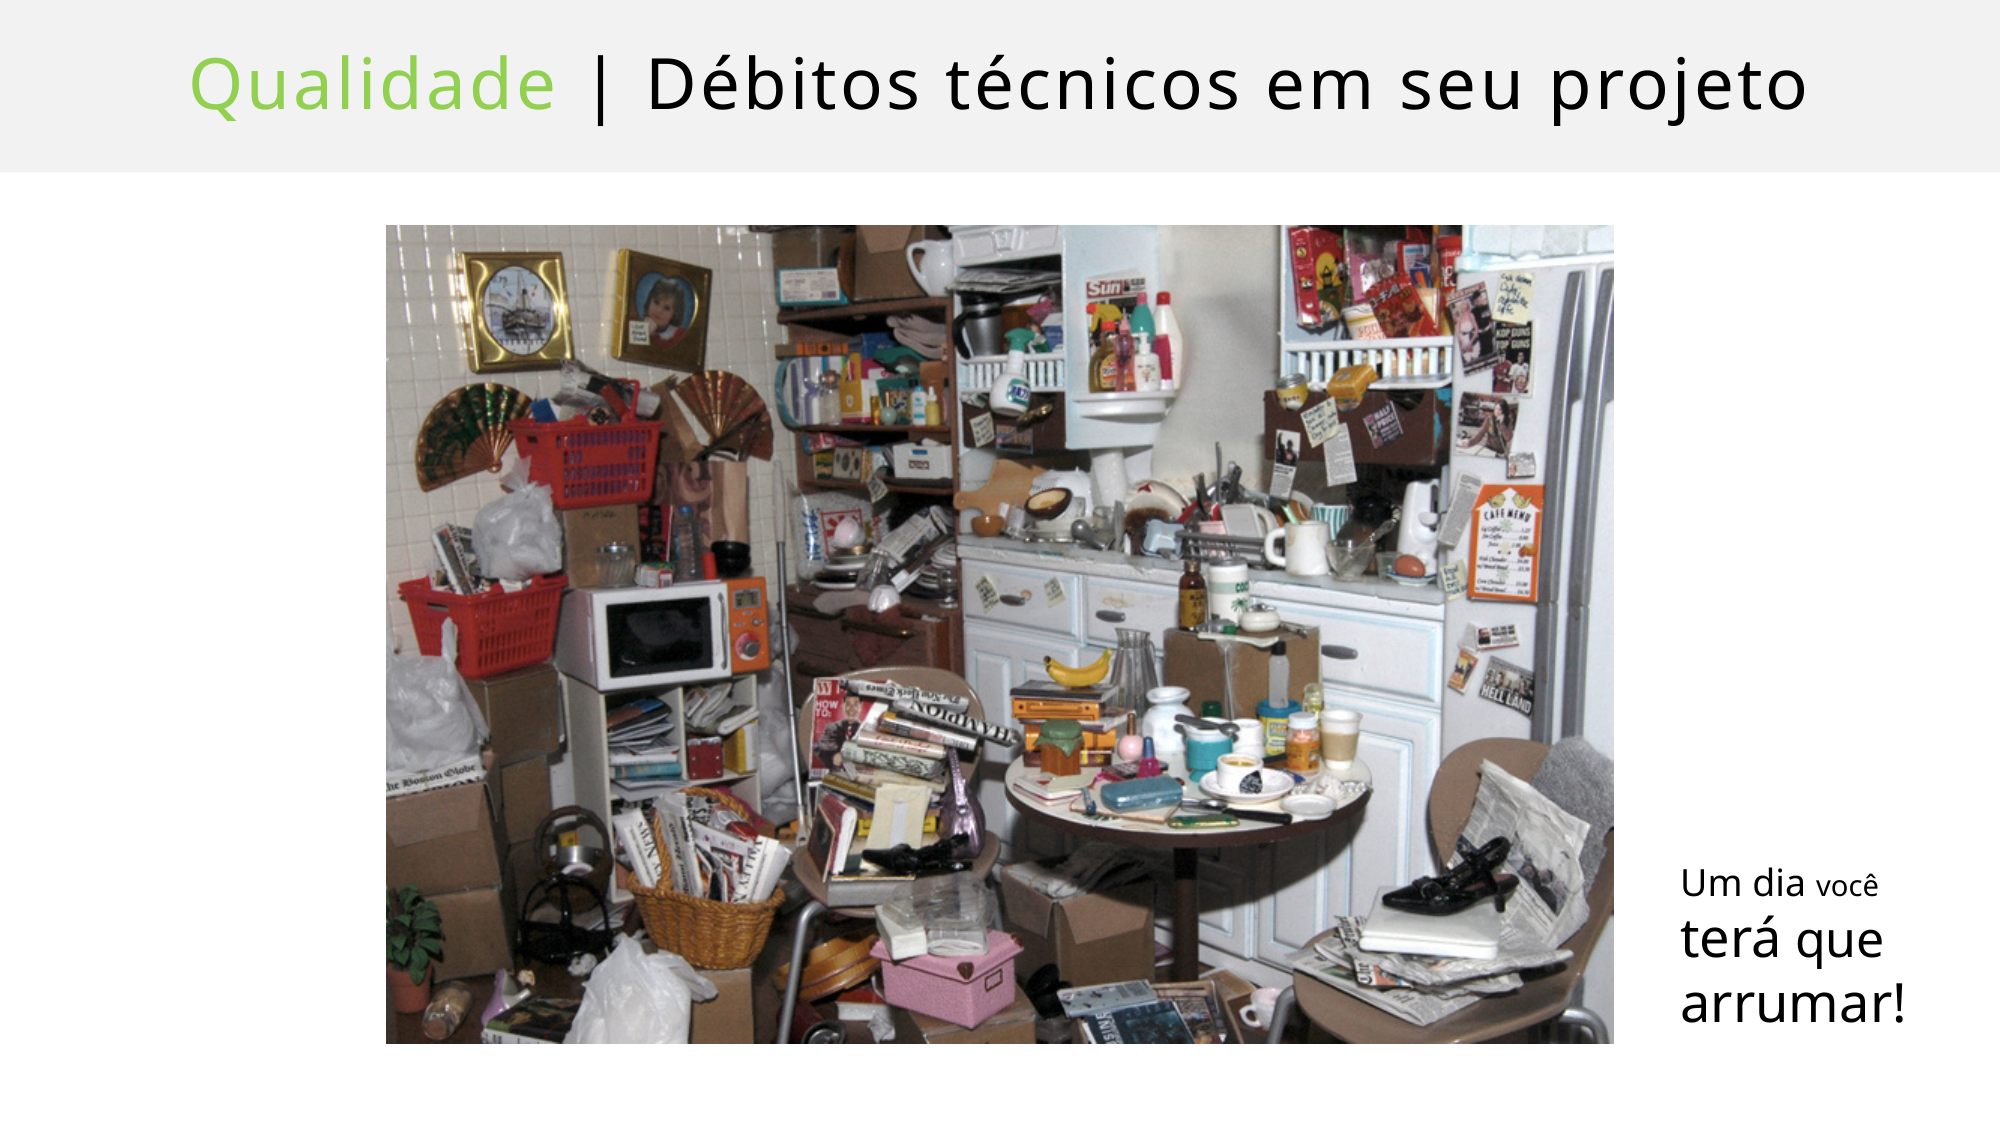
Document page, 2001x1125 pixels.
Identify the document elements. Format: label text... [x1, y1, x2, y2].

picture [386, 225, 1614, 1044]
title Qualidade | Débitos técnicos em seu projeto [0, 0, 2000, 173]
text_box Um dia você terá que arrumar! [1665, 851, 1923, 1041]
